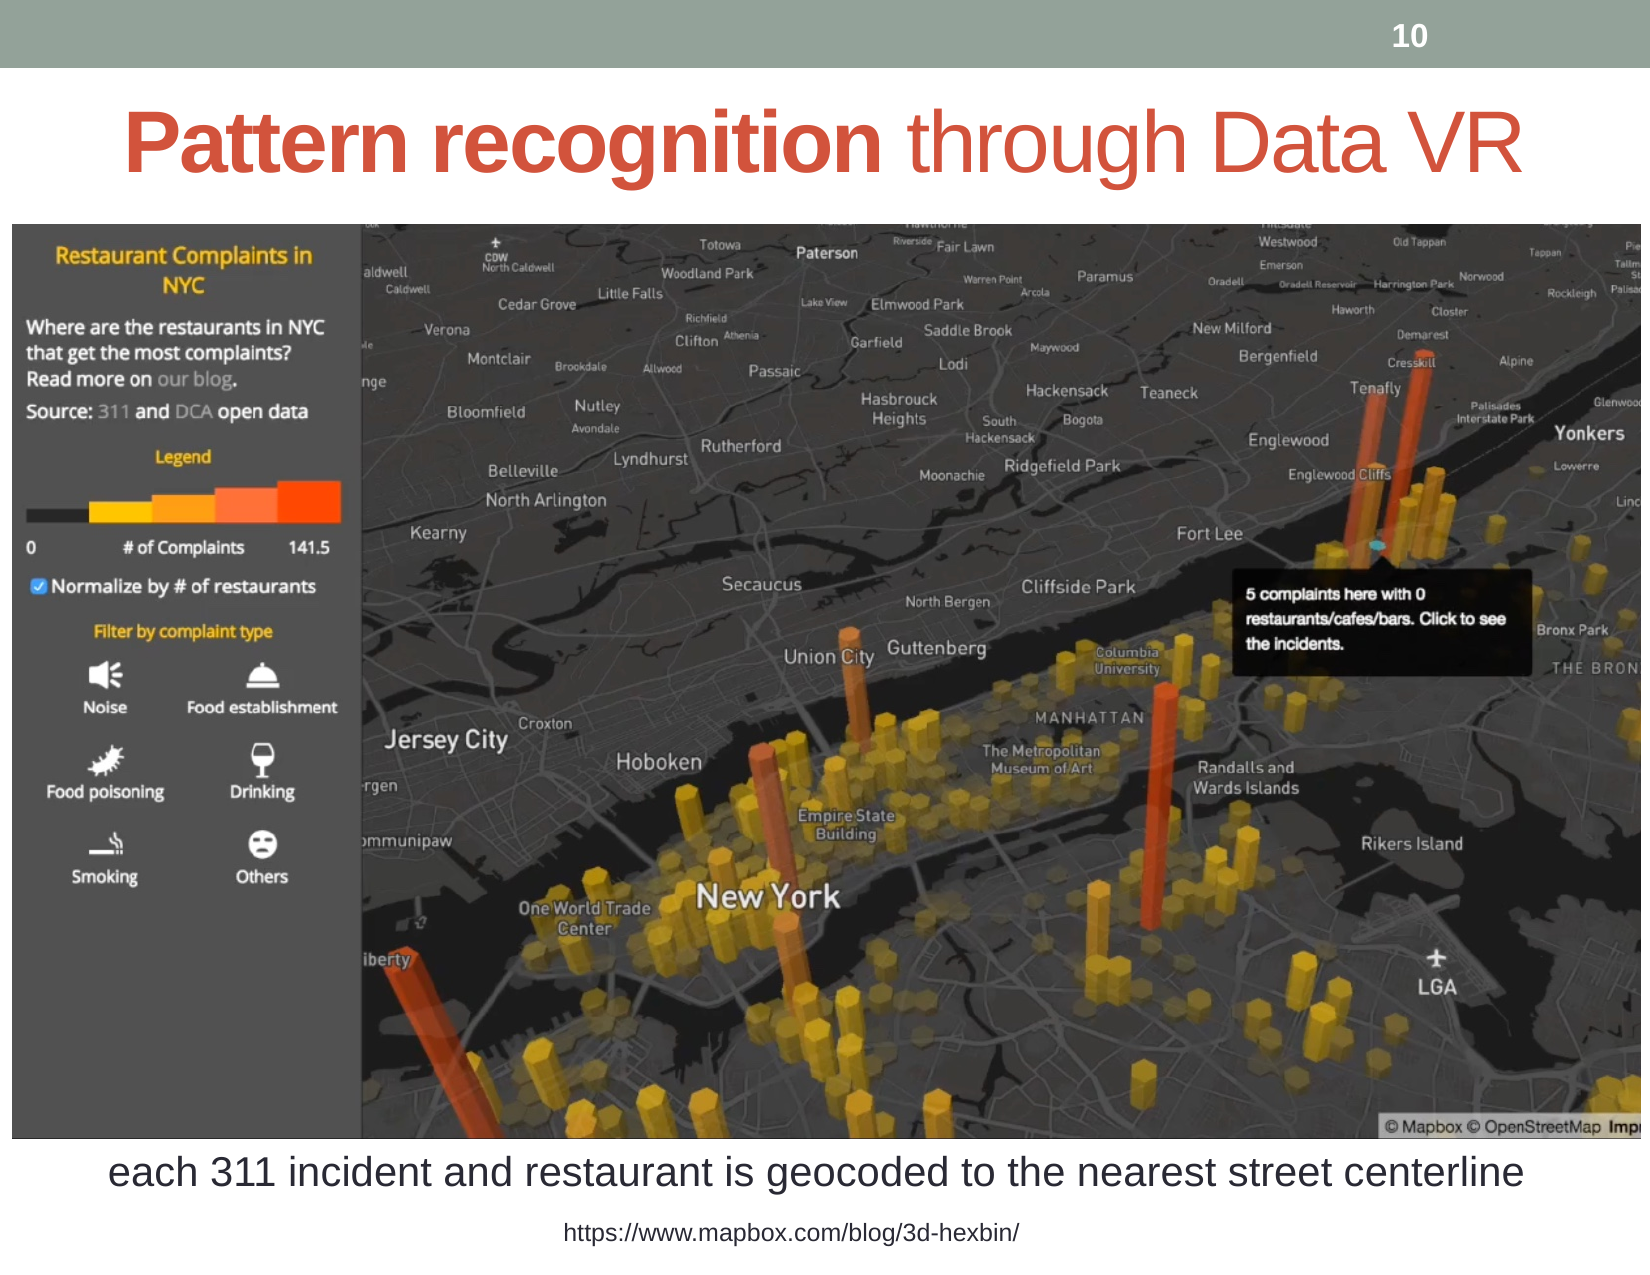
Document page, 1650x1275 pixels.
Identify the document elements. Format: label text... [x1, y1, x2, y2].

text_box each 311 incident and restaurant is geocoded to the nearest street centerline [93, 1147, 1541, 1203]
picture [12, 224, 1641, 1140]
slide_number 10 [1374, 3, 1568, 65]
text_box https://www.mapbox.com/blog/3d-hexbin/ [548, 1208, 1036, 1254]
title Pattern recognition through Data VR [62, 75, 1588, 200]
